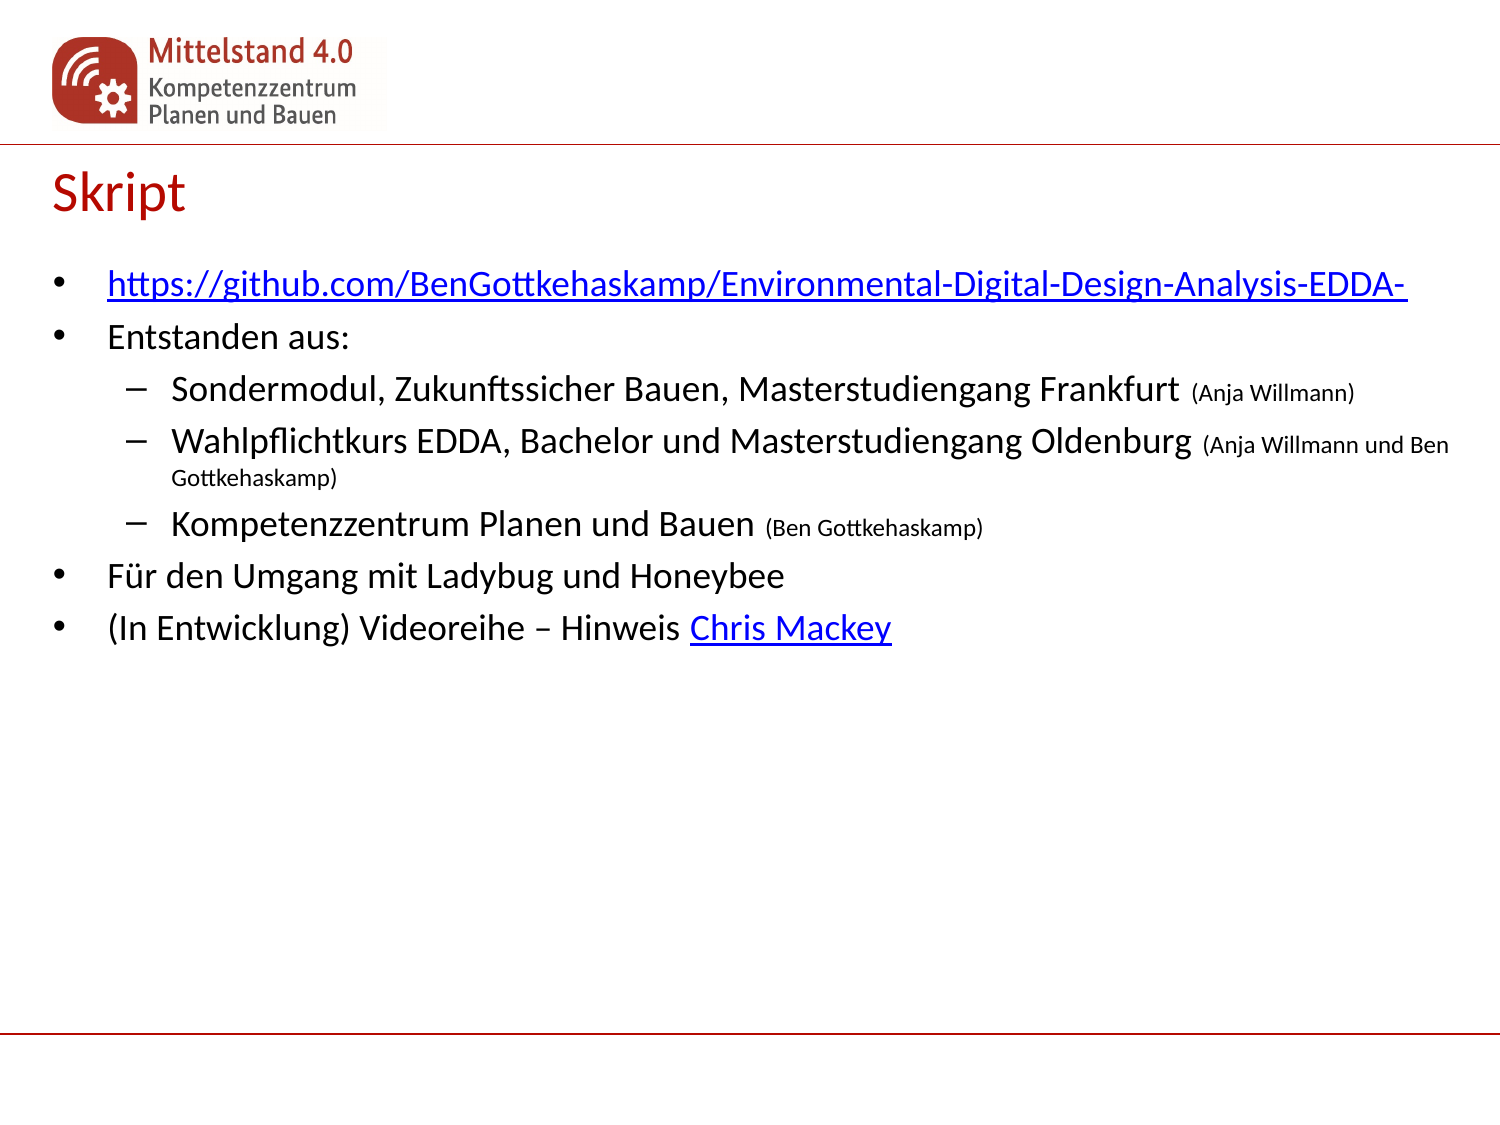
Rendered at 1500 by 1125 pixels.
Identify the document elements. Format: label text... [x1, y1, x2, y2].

picture [52, 37, 387, 131]
list https://github.com/BenGottkehaskamp/Environmental-Digital-Design-Analysis-EDDA- Entstanden aus: Sondermodul, Zukunftssicher Bauen, Masterstudiengang Frankfurt (Anja Willmann) Wahlpflichtkurs EDDA, Bachelor und Masterstudiengang Oldenburg (Anja Willmann und Ben Gottkehaskamp) Kompetenzzentrum Planen und Bauen (Ben Gottkehaskamp) Für den Umgang mit Ladybug und Honeybee (In Entwicklung) Videoreihe – Hinweis Chris Mackey [52, 259, 1452, 1002]
title Skript [52, 154, 1452, 246]
